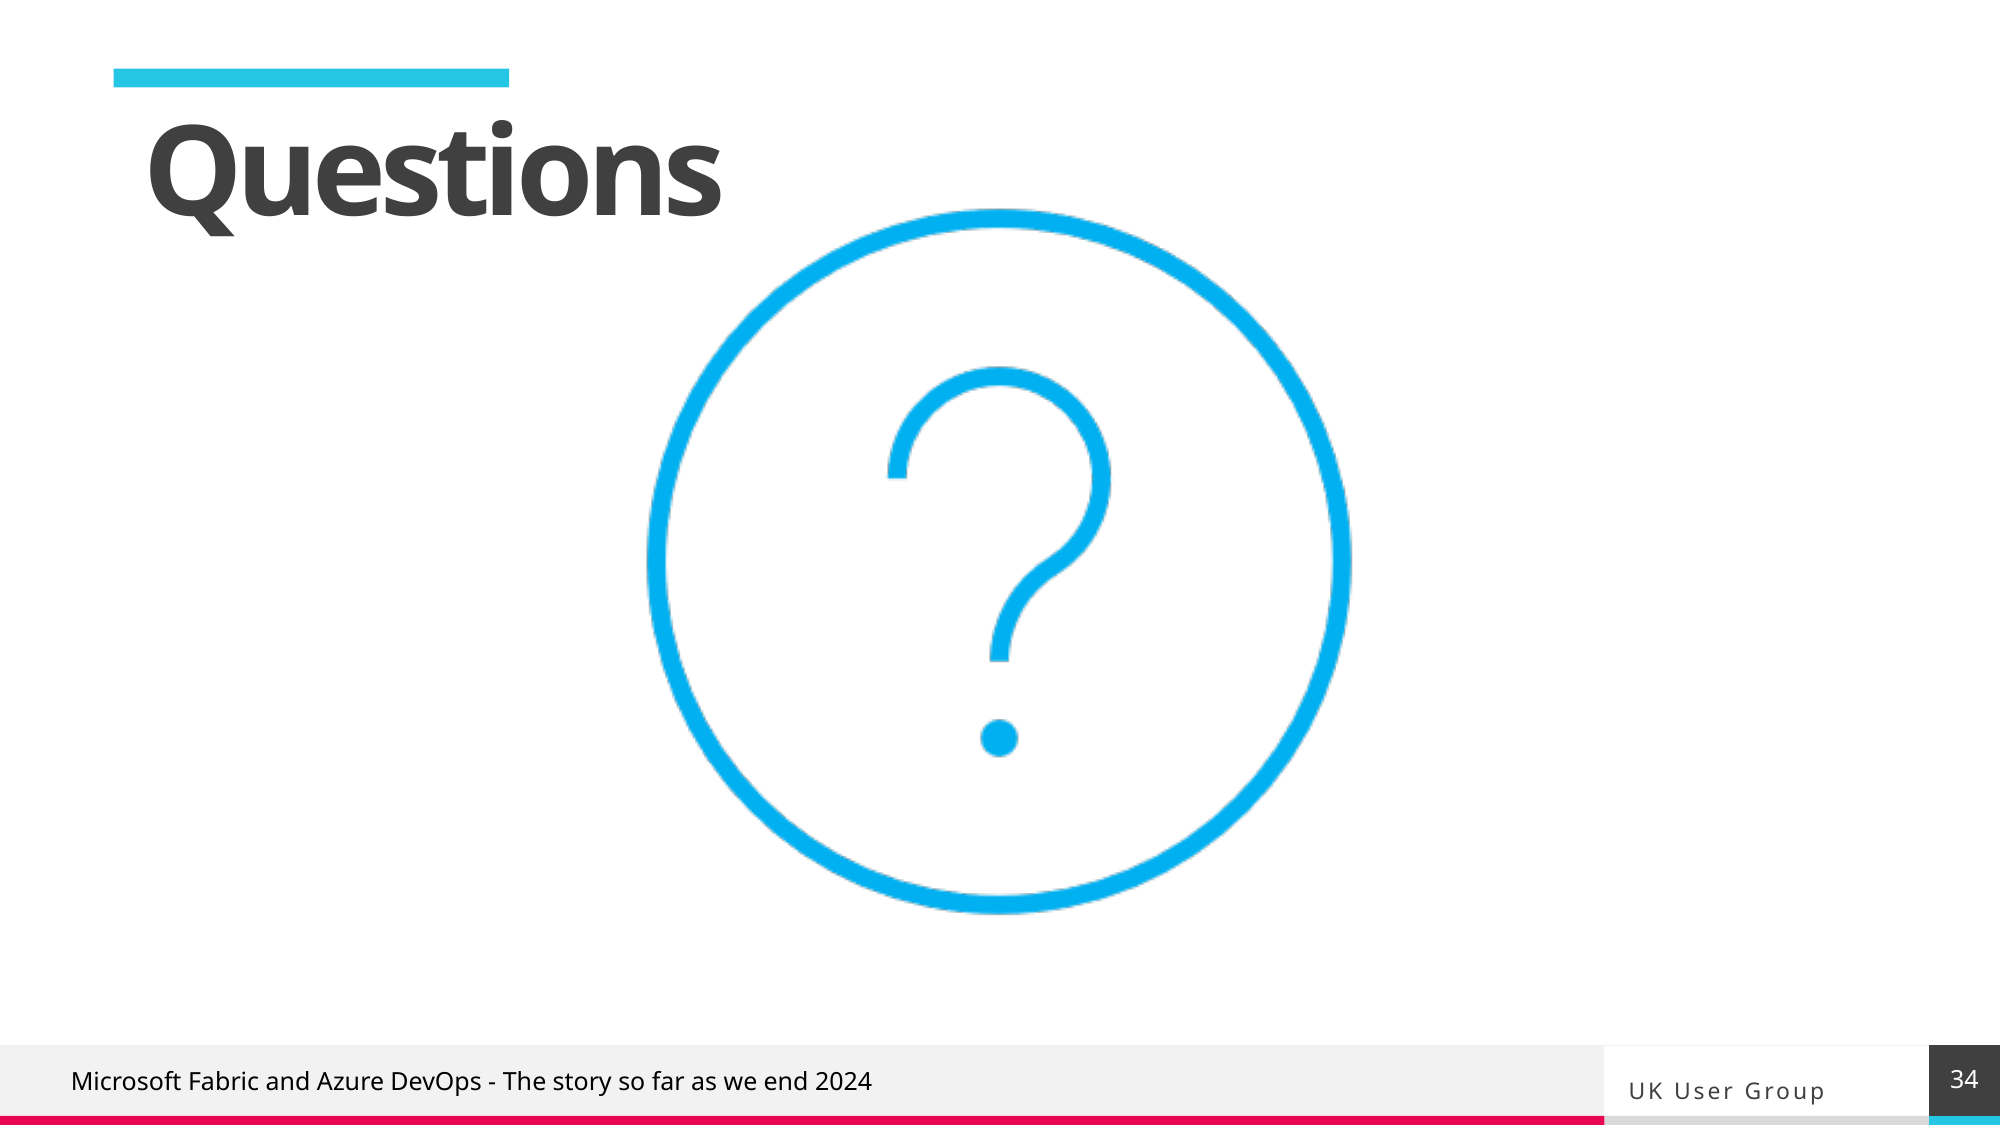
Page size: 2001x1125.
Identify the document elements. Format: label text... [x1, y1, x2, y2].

slide_number 34 [1929, 1045, 2000, 1116]
text_box [113, 68, 510, 87]
footer Microsoft Fabric and Azure DevOps - The story so far as we end 2024 [70, 1056, 1000, 1105]
picture [554, 117, 1445, 1008]
text_box Questions [113, 87, 1735, 263]
